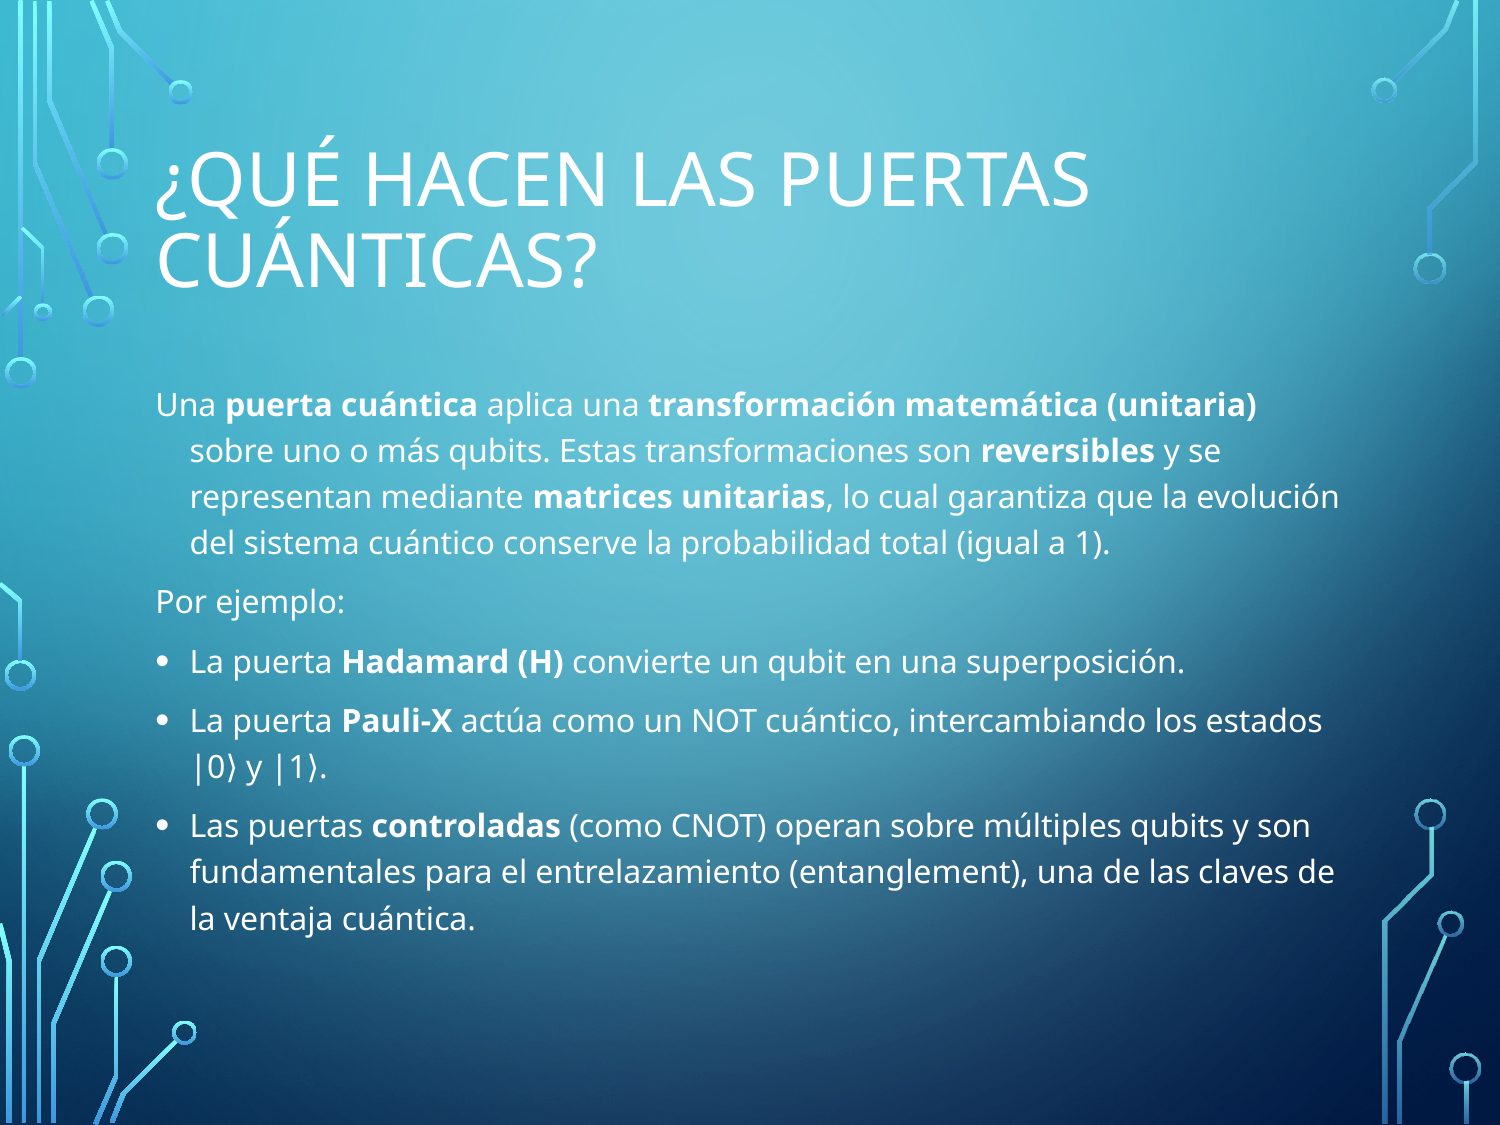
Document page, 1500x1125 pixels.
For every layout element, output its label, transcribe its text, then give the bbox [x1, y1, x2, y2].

list Una puerta cuántica aplica una transformación matemática (unitaria) sobre uno o más qubits. Estas transformaciones son reversibles y se representan mediante matrices unitarias, lo cual garantiza que la evolución del sistema cuántico conserve la probabilidad total (igual a 1). Por ejemplo: La puerta Hadamard (H) convierte un qubit en una superposición. La puerta Pauli-X actúa como un NOT cuántico, intercambiando los estados |0⟩ y |1⟩. Las puertas controladas (como CNOT) operan sobre múltiples qubits y son fundamentales para el entrelazamiento (entanglement), una de las claves de la ventaja cuántica. [140, 369, 1360, 950]
title ¿Qué hacen las puertas cuánticas? [140, 101, 1360, 344]
